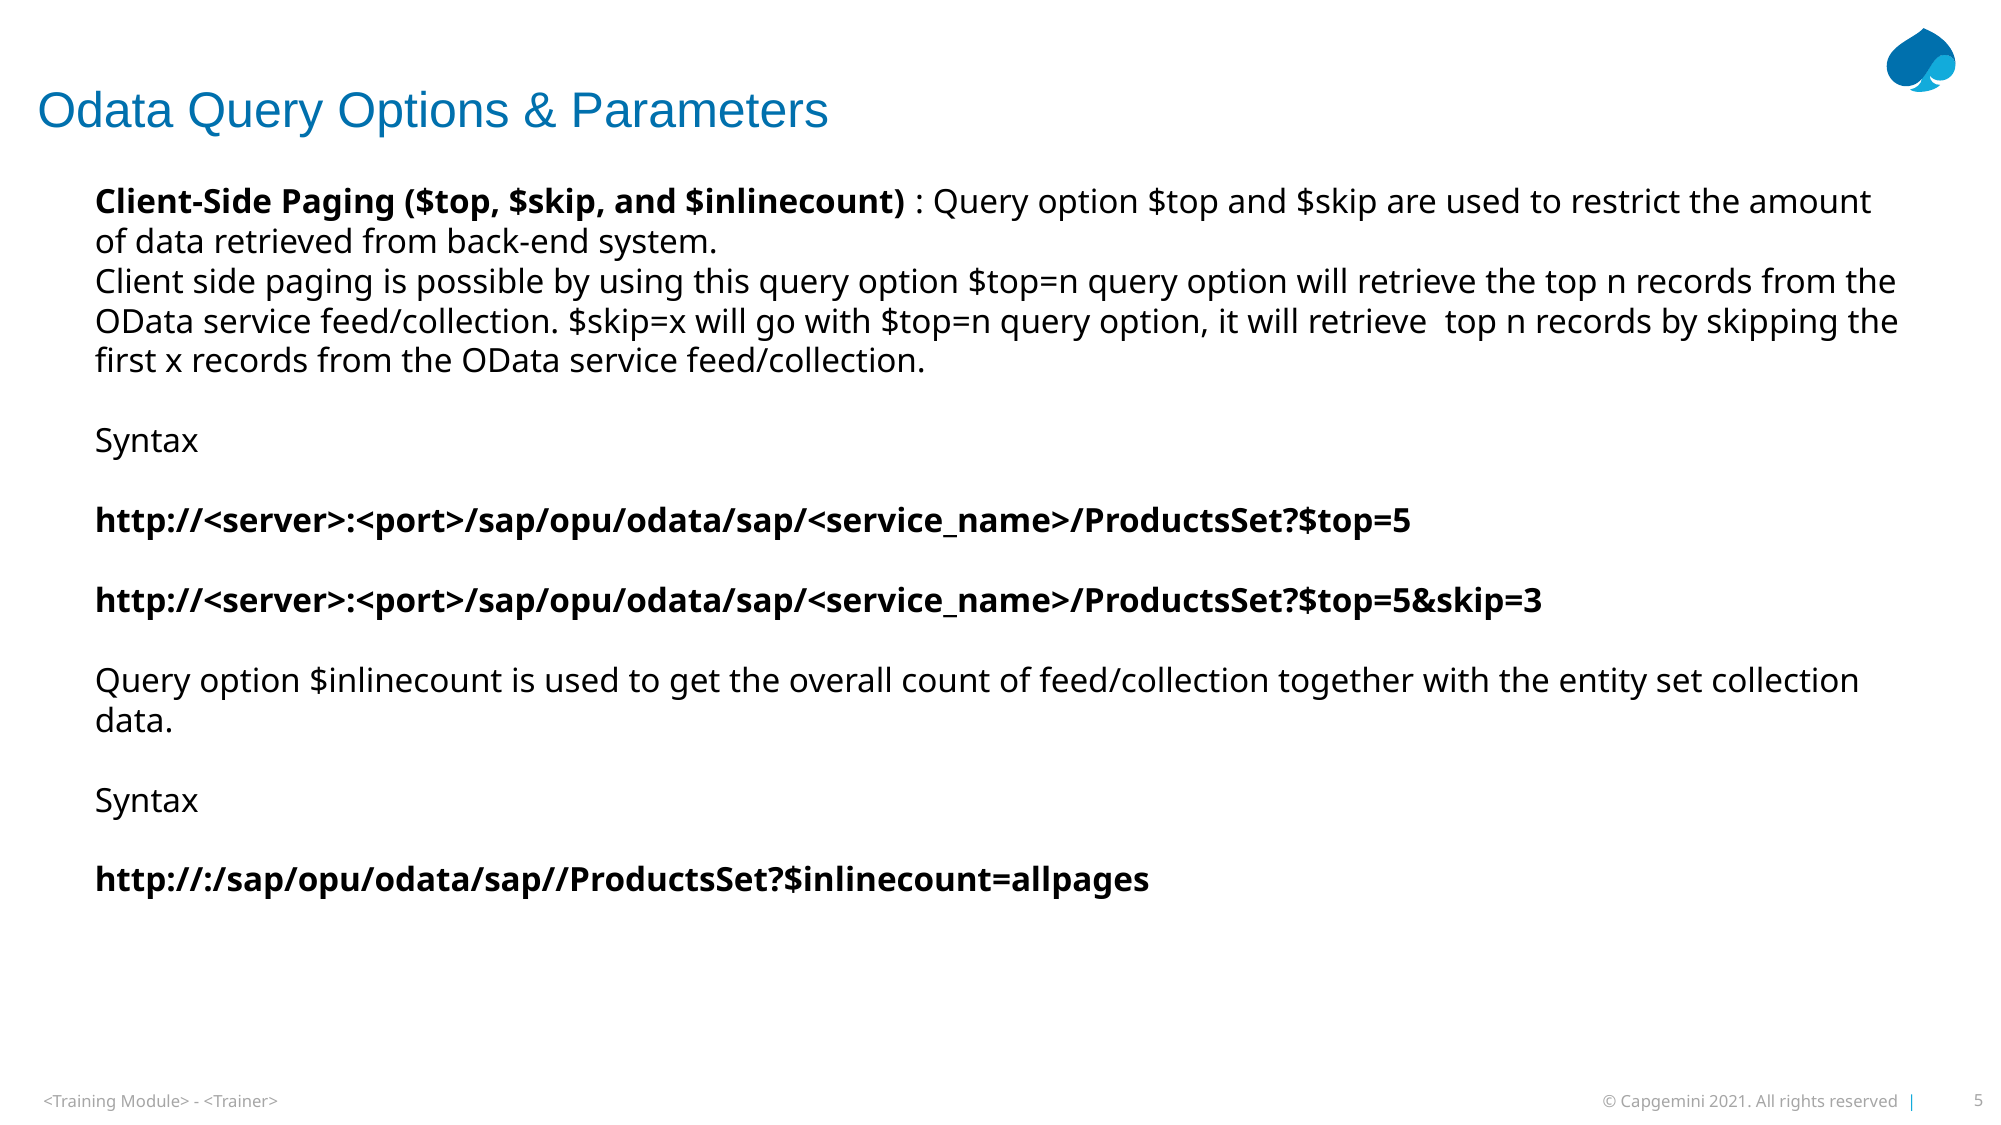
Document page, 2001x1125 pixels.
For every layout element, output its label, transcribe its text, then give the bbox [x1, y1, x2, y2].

text_box Client-Side Paging ($top, $skip, and $inlinecount) : Query option $top and $skip are used to restrict the amount of data retrieved from back-end system. Client side paging is possible by using this query option $top=n query option will retrieve the top n records from the OData service feed/collection. $skip=x will go with $top=n query option, it will retrieve top n records by skipping the first x records from the OData service feed/collection. Syntax http://<server>:<port>/sap/opu/odata/sap/<service_name>/ProductsSet?$top=5 http://<server>:<port>/sap/opu/odata/sap/<service_name>/ProductsSet?$top=5&skip=3 Query option $inlinecount is used to get the overall count of feed/collection together with the entity set collection data. Syntax http://:/sap/opu/odata/sap//ProductsSet?$inlinecount=allpages [80, 172, 1925, 946]
title Odata Query Options & Parameters [37, 0, 1863, 182]
